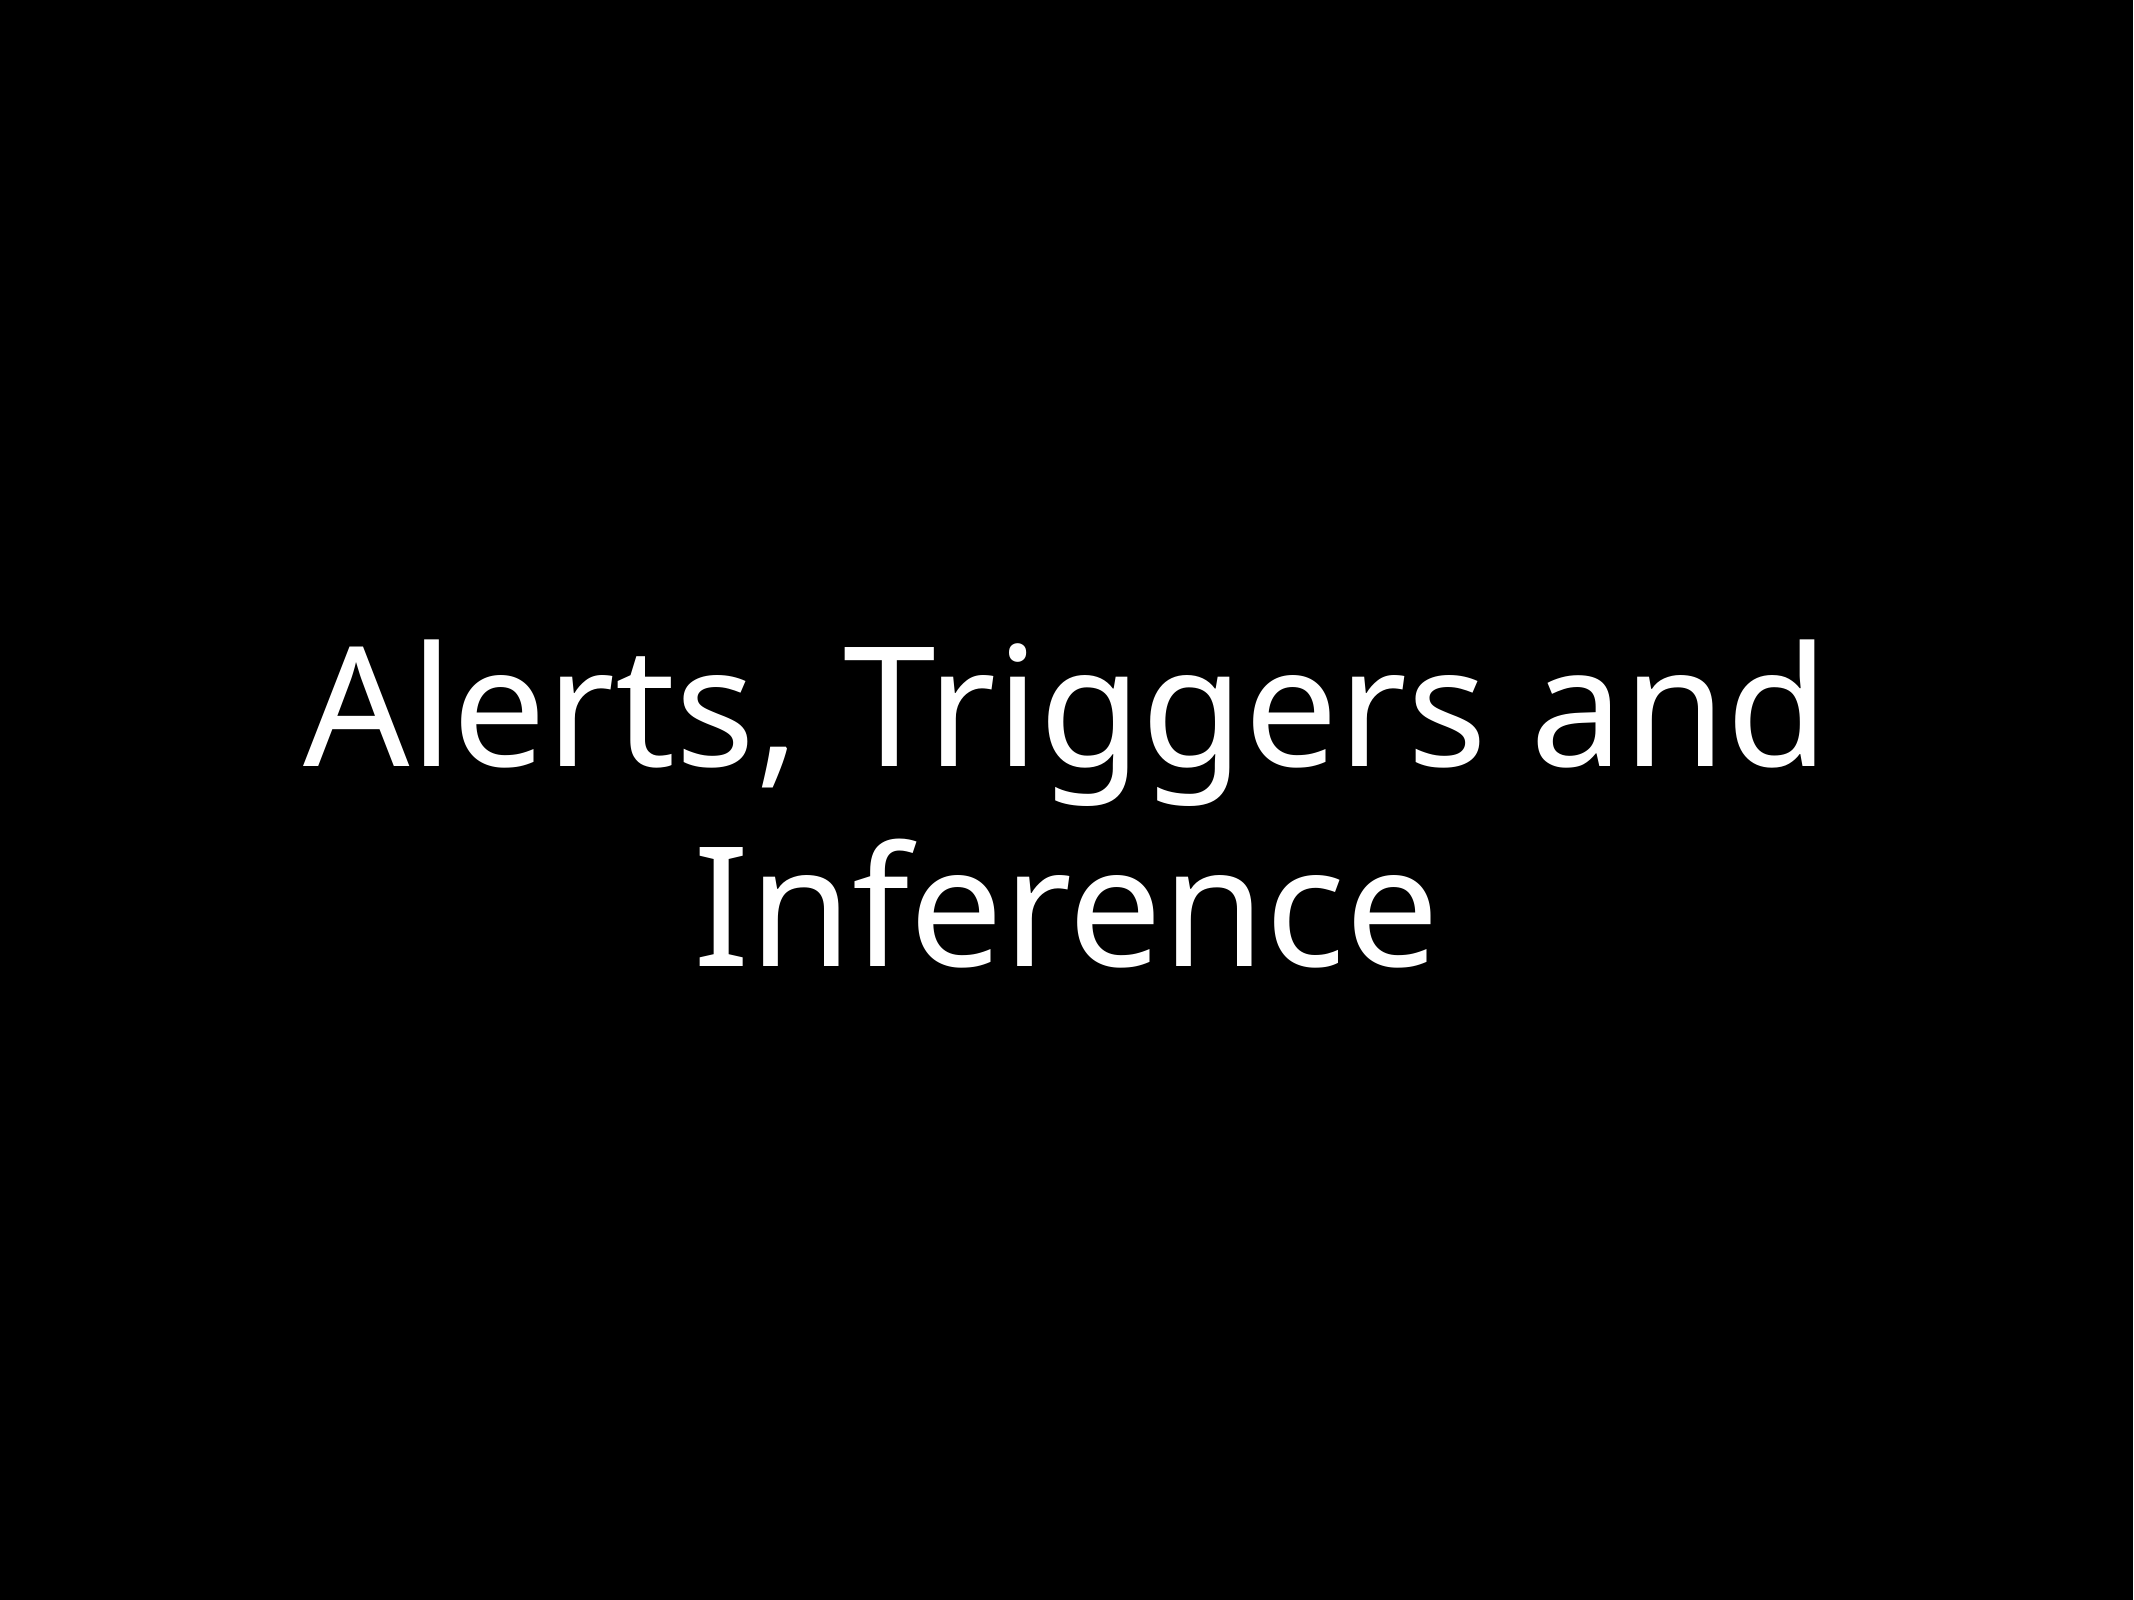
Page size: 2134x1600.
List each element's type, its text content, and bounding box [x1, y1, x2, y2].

title Alerts, Triggers and Inference [207, 528, 1926, 1072]
